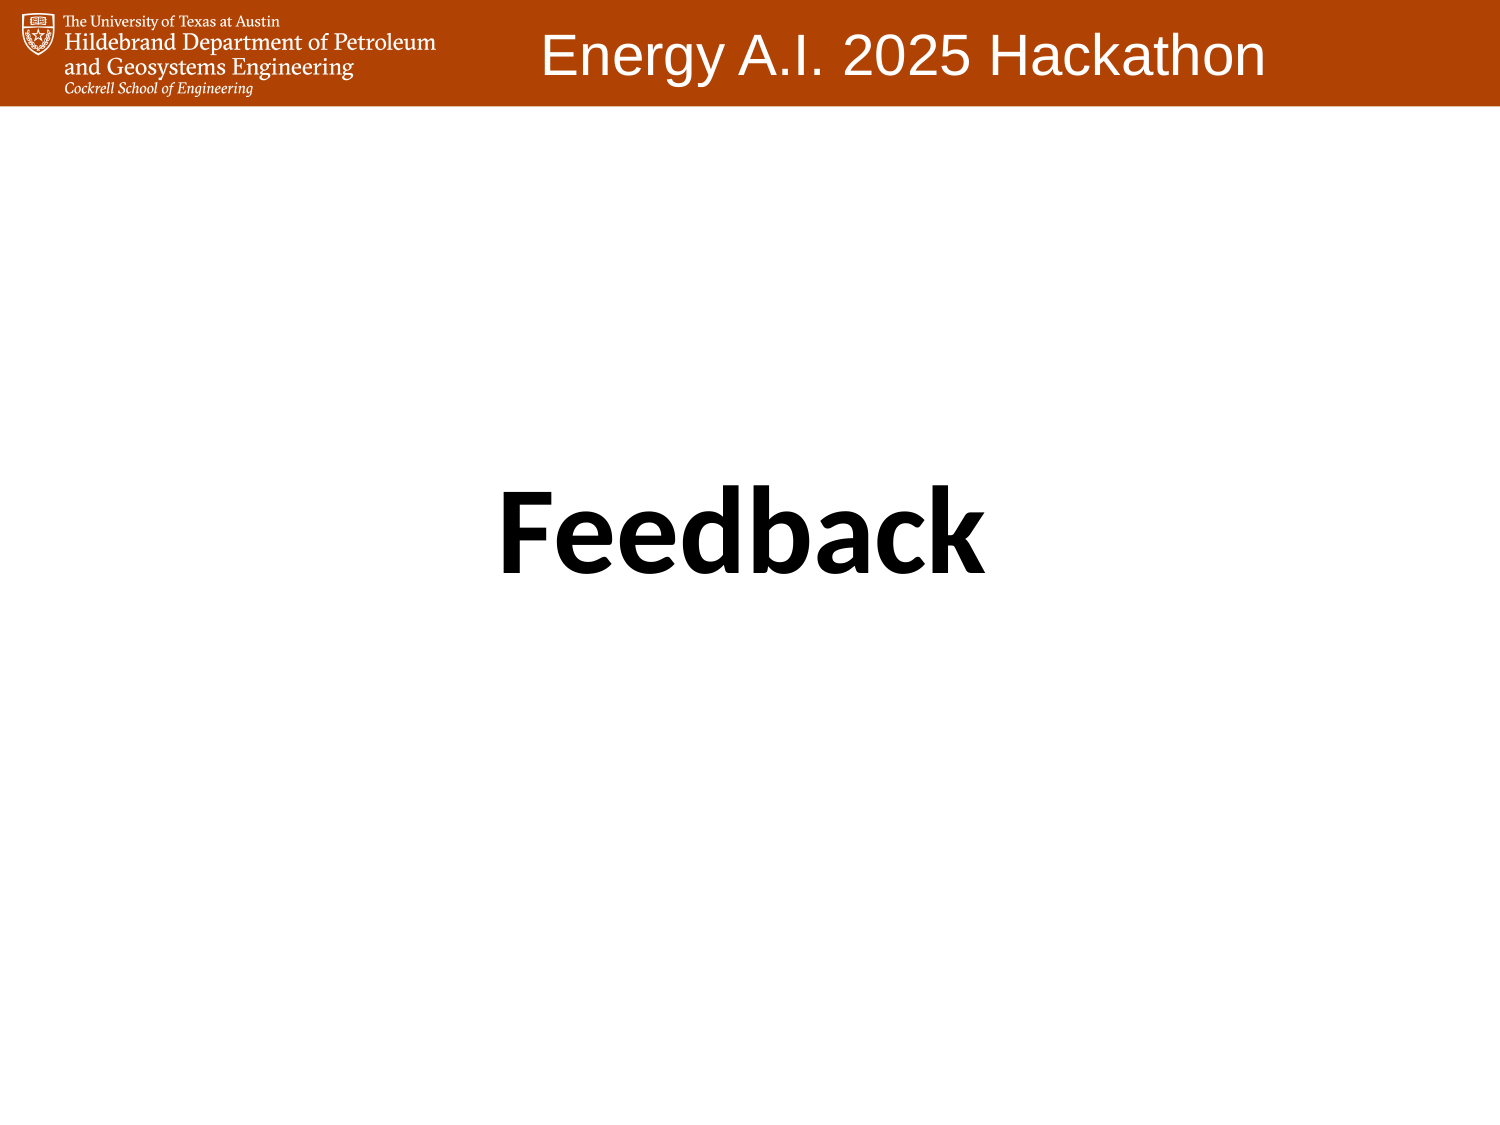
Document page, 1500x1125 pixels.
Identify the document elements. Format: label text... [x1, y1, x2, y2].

text_box Feedback [83, 140, 1403, 944]
picture [22, 13, 436, 97]
